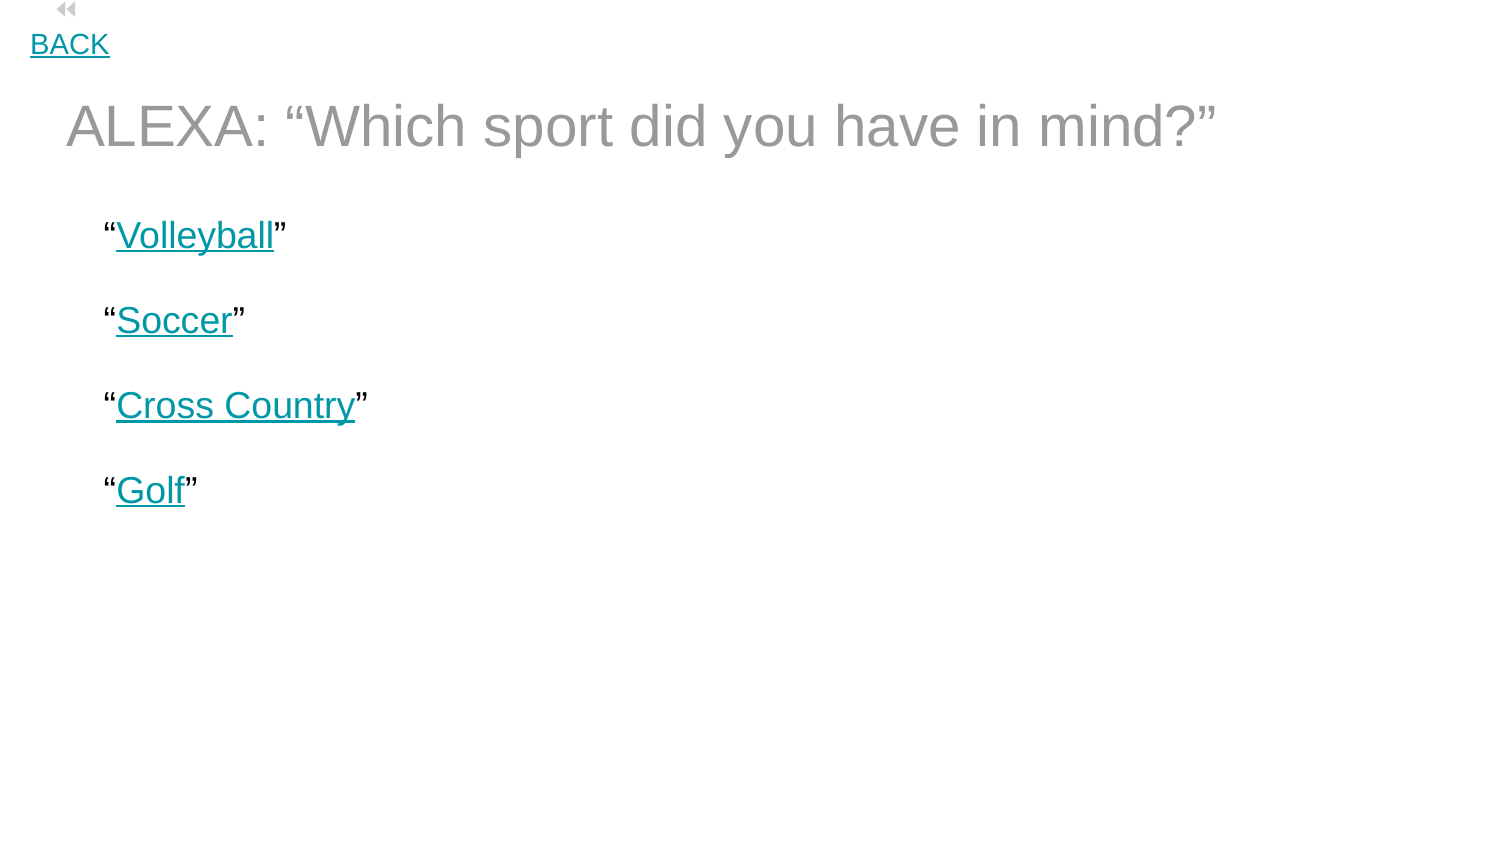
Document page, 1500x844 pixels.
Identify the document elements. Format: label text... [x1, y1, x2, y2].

list “Volleyball” “Soccer” “Cross Country” “Golf” [51, 189, 1449, 750]
title ALEXA: “Which sport did you have in mind?” [51, 72, 1449, 167]
text_box ⏪ BACK [0, 0, 140, 52]
